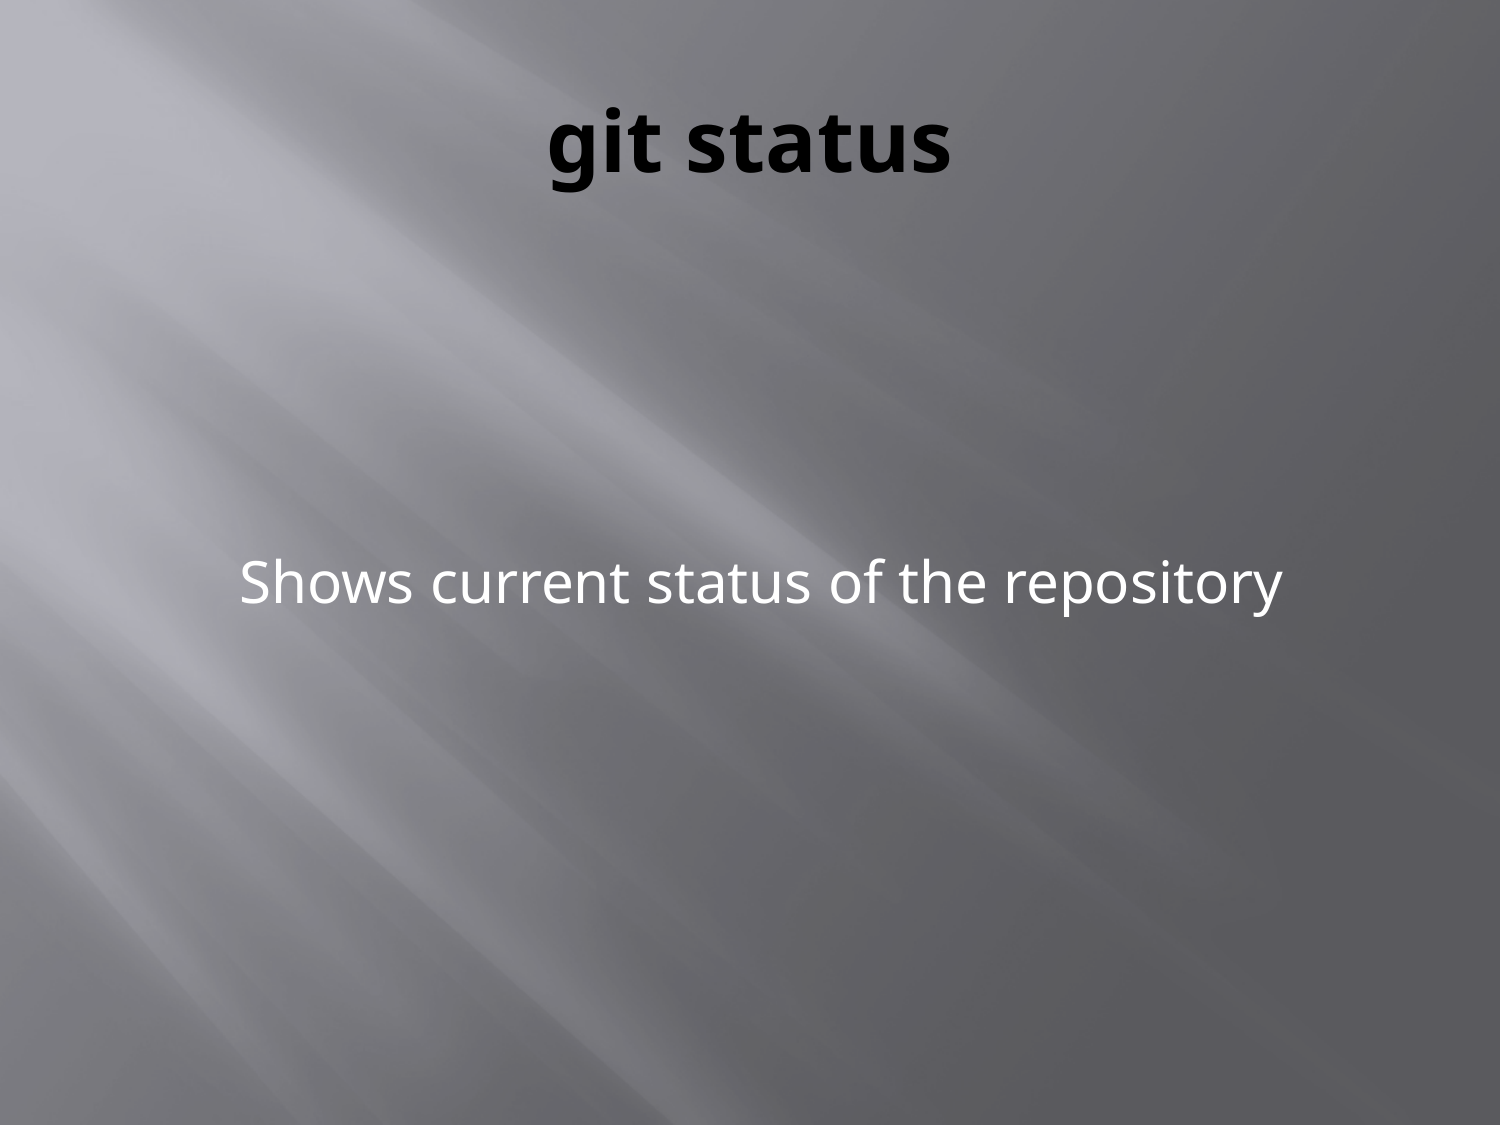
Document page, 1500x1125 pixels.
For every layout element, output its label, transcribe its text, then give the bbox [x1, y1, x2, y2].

list Shows current status of the repository [75, 456, 1425, 1035]
title git status [75, 45, 1425, 233]
